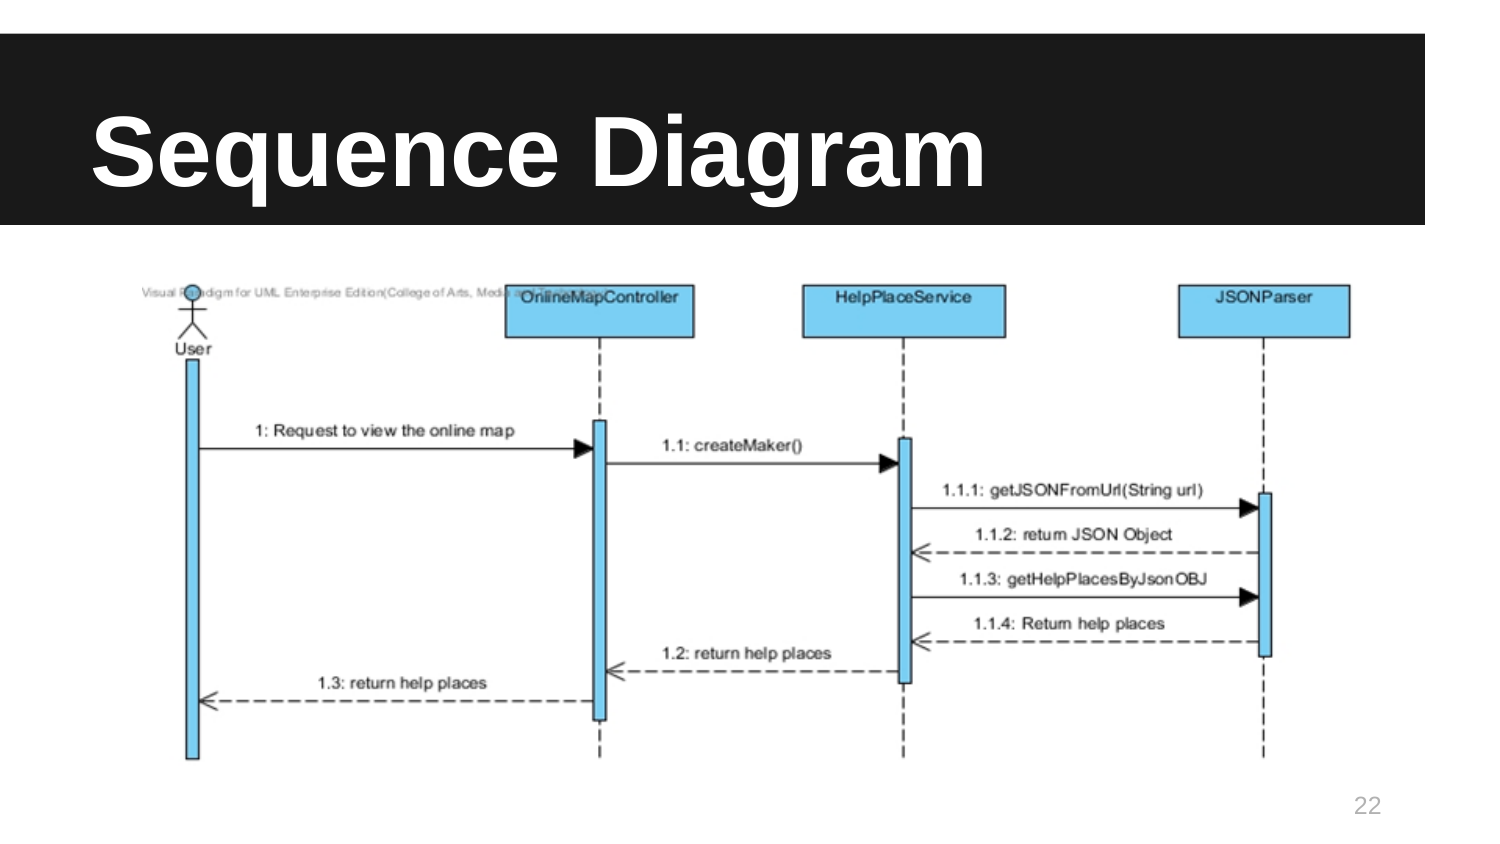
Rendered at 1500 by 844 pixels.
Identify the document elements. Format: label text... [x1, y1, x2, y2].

slide_number 21 [1059, 782, 1397, 828]
title Sequence Diagram [75, 33, 1425, 221]
picture [142, 282, 1358, 766]
